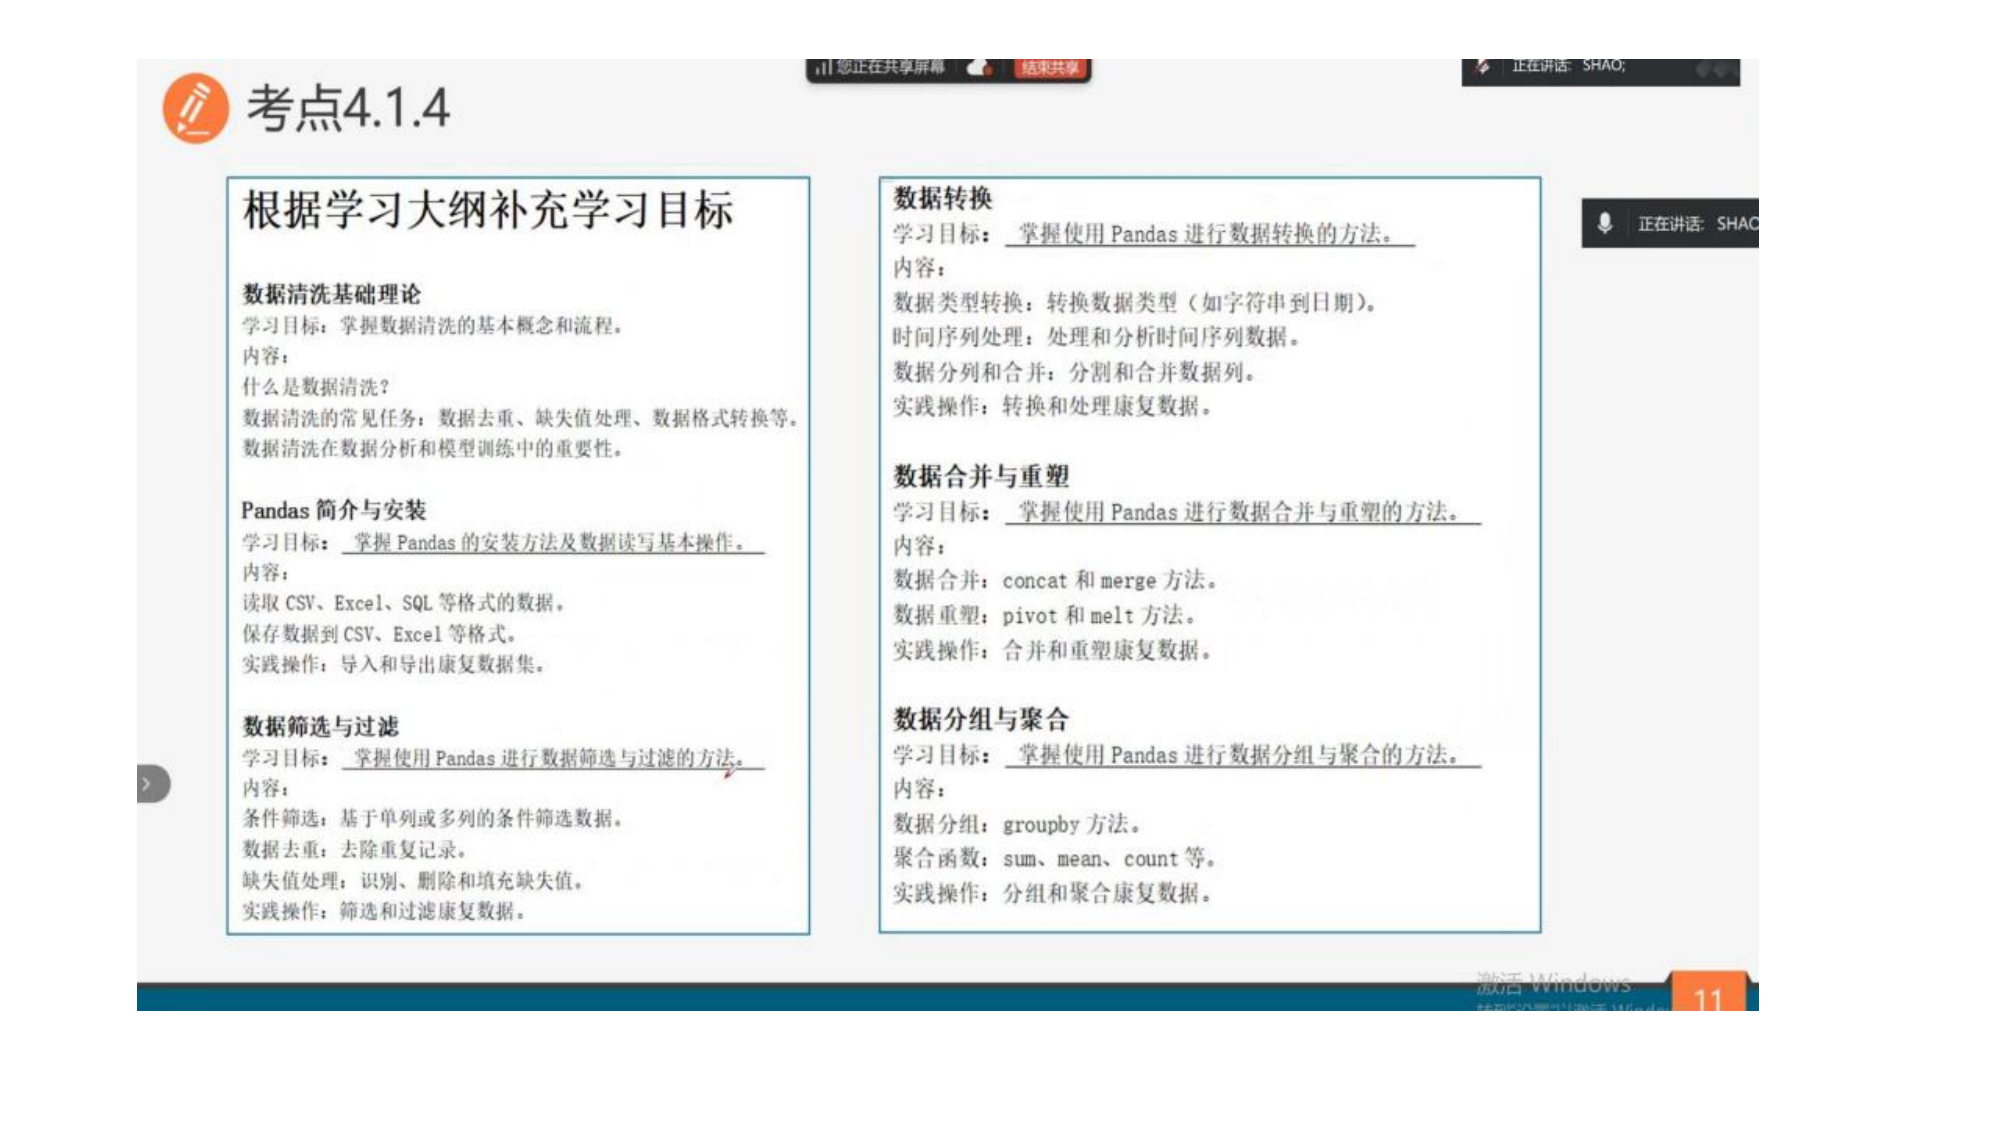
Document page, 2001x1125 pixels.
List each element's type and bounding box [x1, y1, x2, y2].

picture [136, 59, 1760, 1011]
picture [1477, 1002, 1607, 1011]
